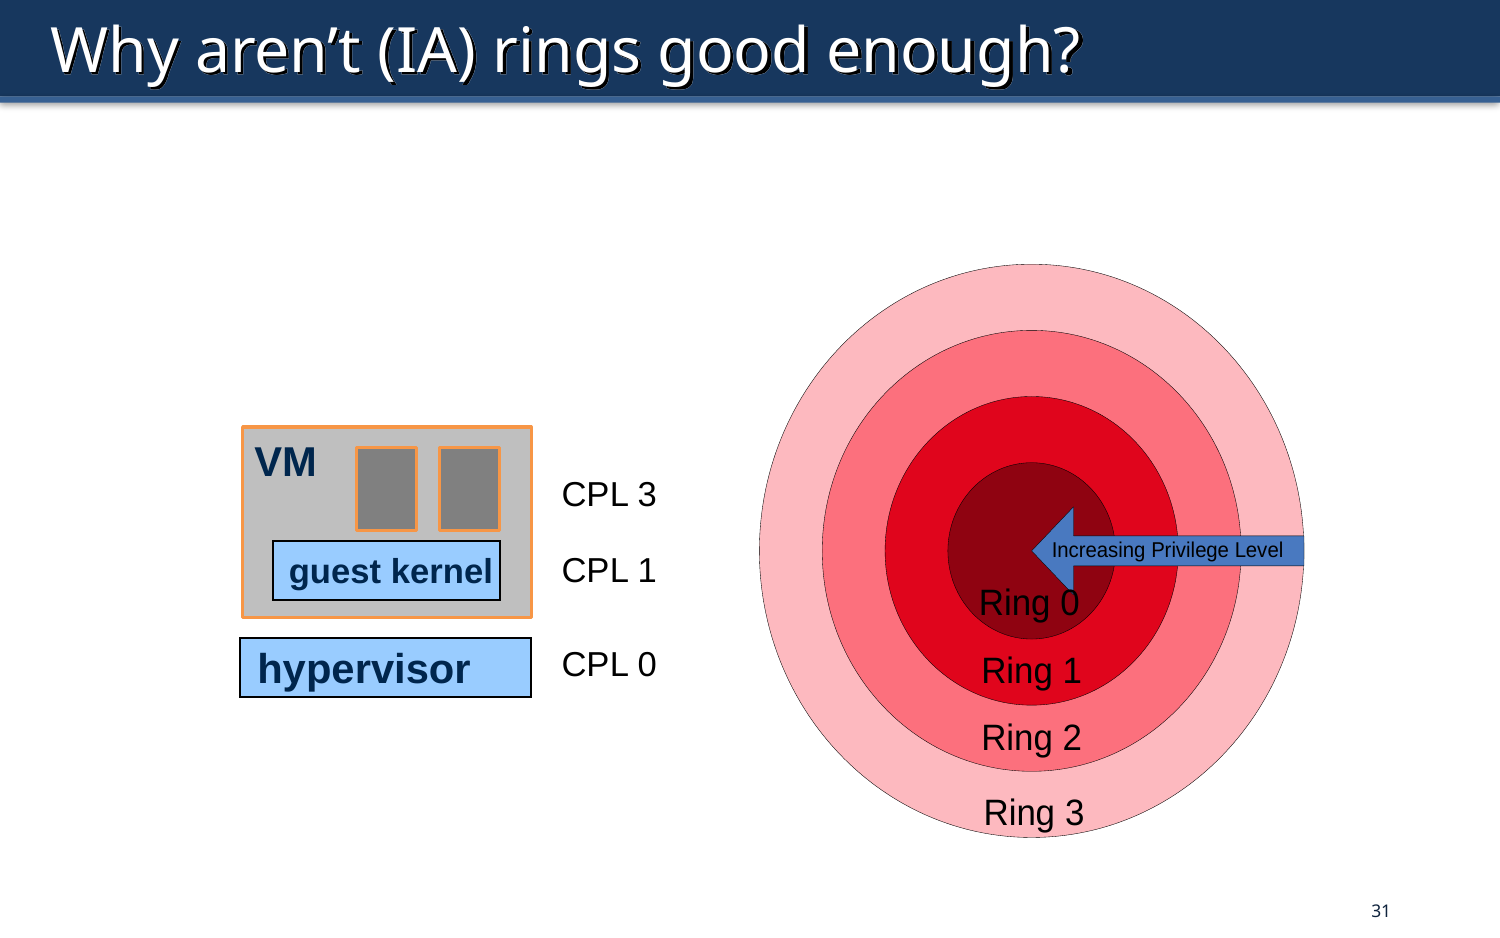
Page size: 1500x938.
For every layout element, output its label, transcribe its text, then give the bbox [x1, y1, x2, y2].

text_box [511, 638, 532, 698]
text_box [272, 541, 500, 601]
text_box CPL 3 [541, 465, 678, 521]
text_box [757, 261, 1307, 840]
text_box hypervisor [242, 634, 511, 700]
title Why aren’t (IA) rings good enough? [34, 7, 1477, 88]
text_box [242, 427, 532, 618]
slide_number 31 [1230, 896, 1407, 928]
text_box [356, 447, 417, 531]
text_box guest kernel [273, 541, 514, 598]
text_box VM [239, 427, 334, 492]
text_box CPL 0 [541, 635, 678, 690]
text_box [439, 447, 500, 531]
text_box CPL 1 [541, 541, 678, 596]
